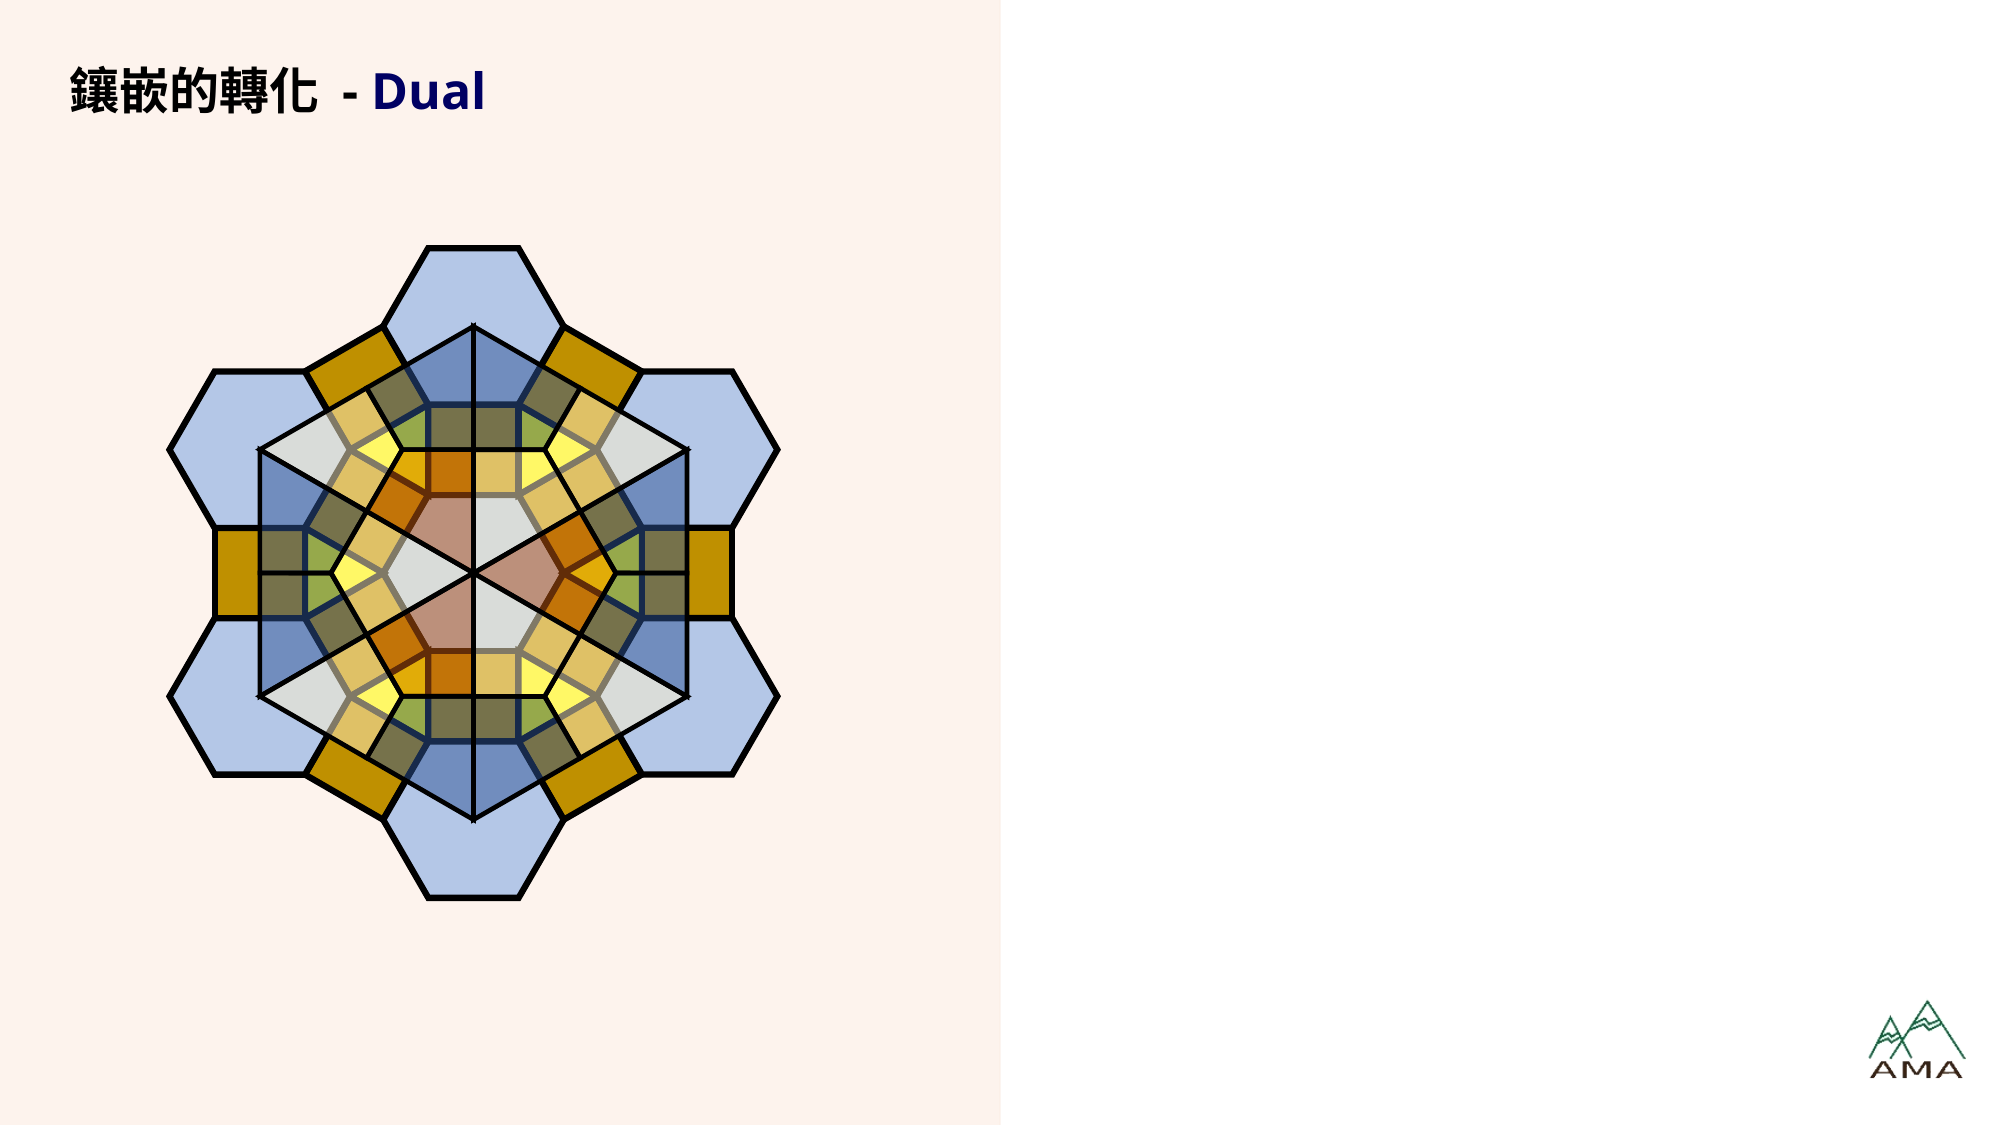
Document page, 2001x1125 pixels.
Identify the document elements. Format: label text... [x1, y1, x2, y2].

picture [1857, 987, 1974, 1092]
title 鑲嵌的轉化 - Dual [54, 59, 947, 127]
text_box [181, 248, 766, 898]
